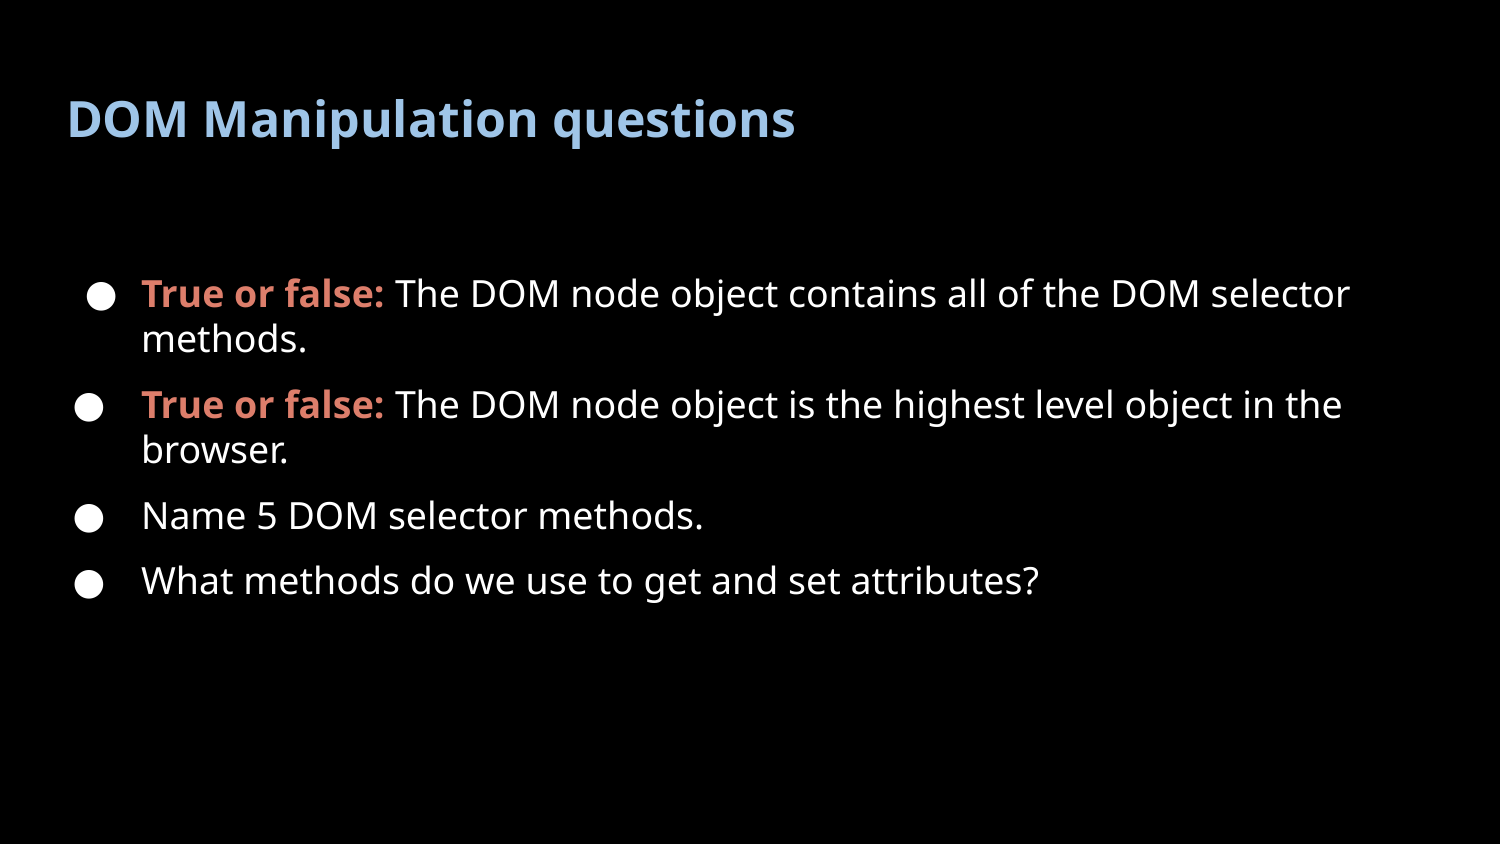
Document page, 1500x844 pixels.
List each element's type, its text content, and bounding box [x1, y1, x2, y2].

list True or false: The DOM node object contains all of the DOM selector methods. True or false: The DOM node object is the highest level object in the browser. Name 5 DOM selector methods. What methods do we use to get and set attributes? [51, 189, 1449, 750]
title DOM Manipulation questions [51, 72, 1449, 167]
